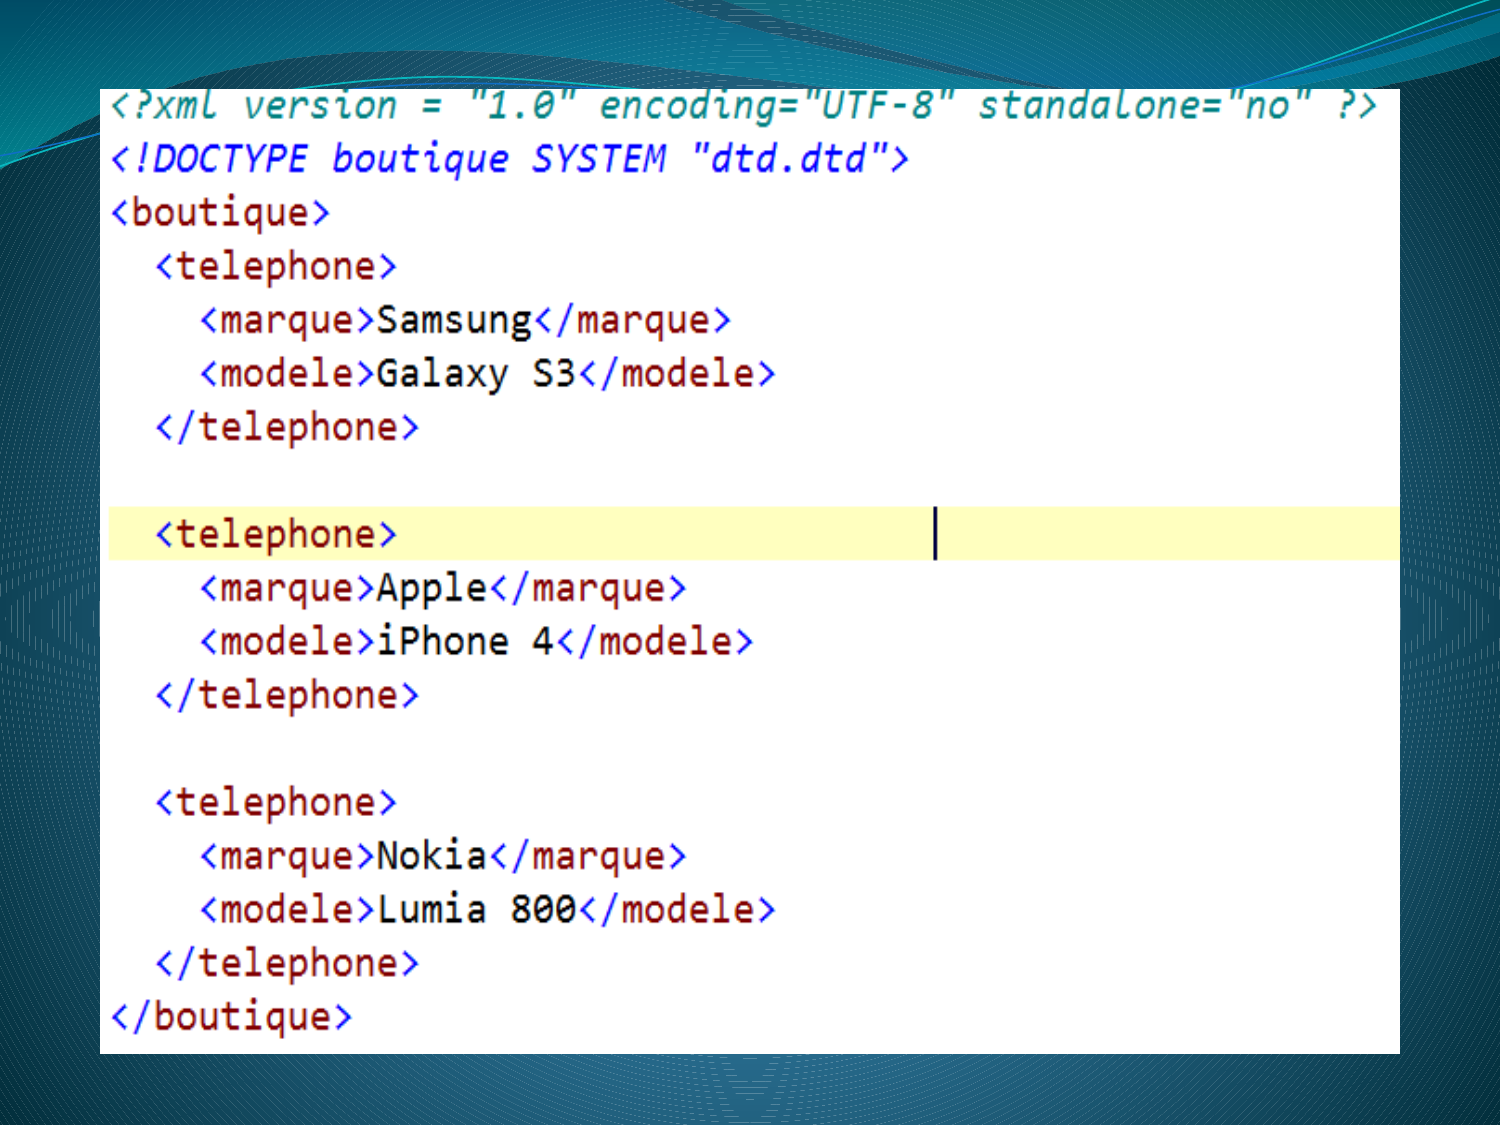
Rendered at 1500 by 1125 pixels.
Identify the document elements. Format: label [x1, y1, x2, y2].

picture [100, 89, 1400, 1054]
